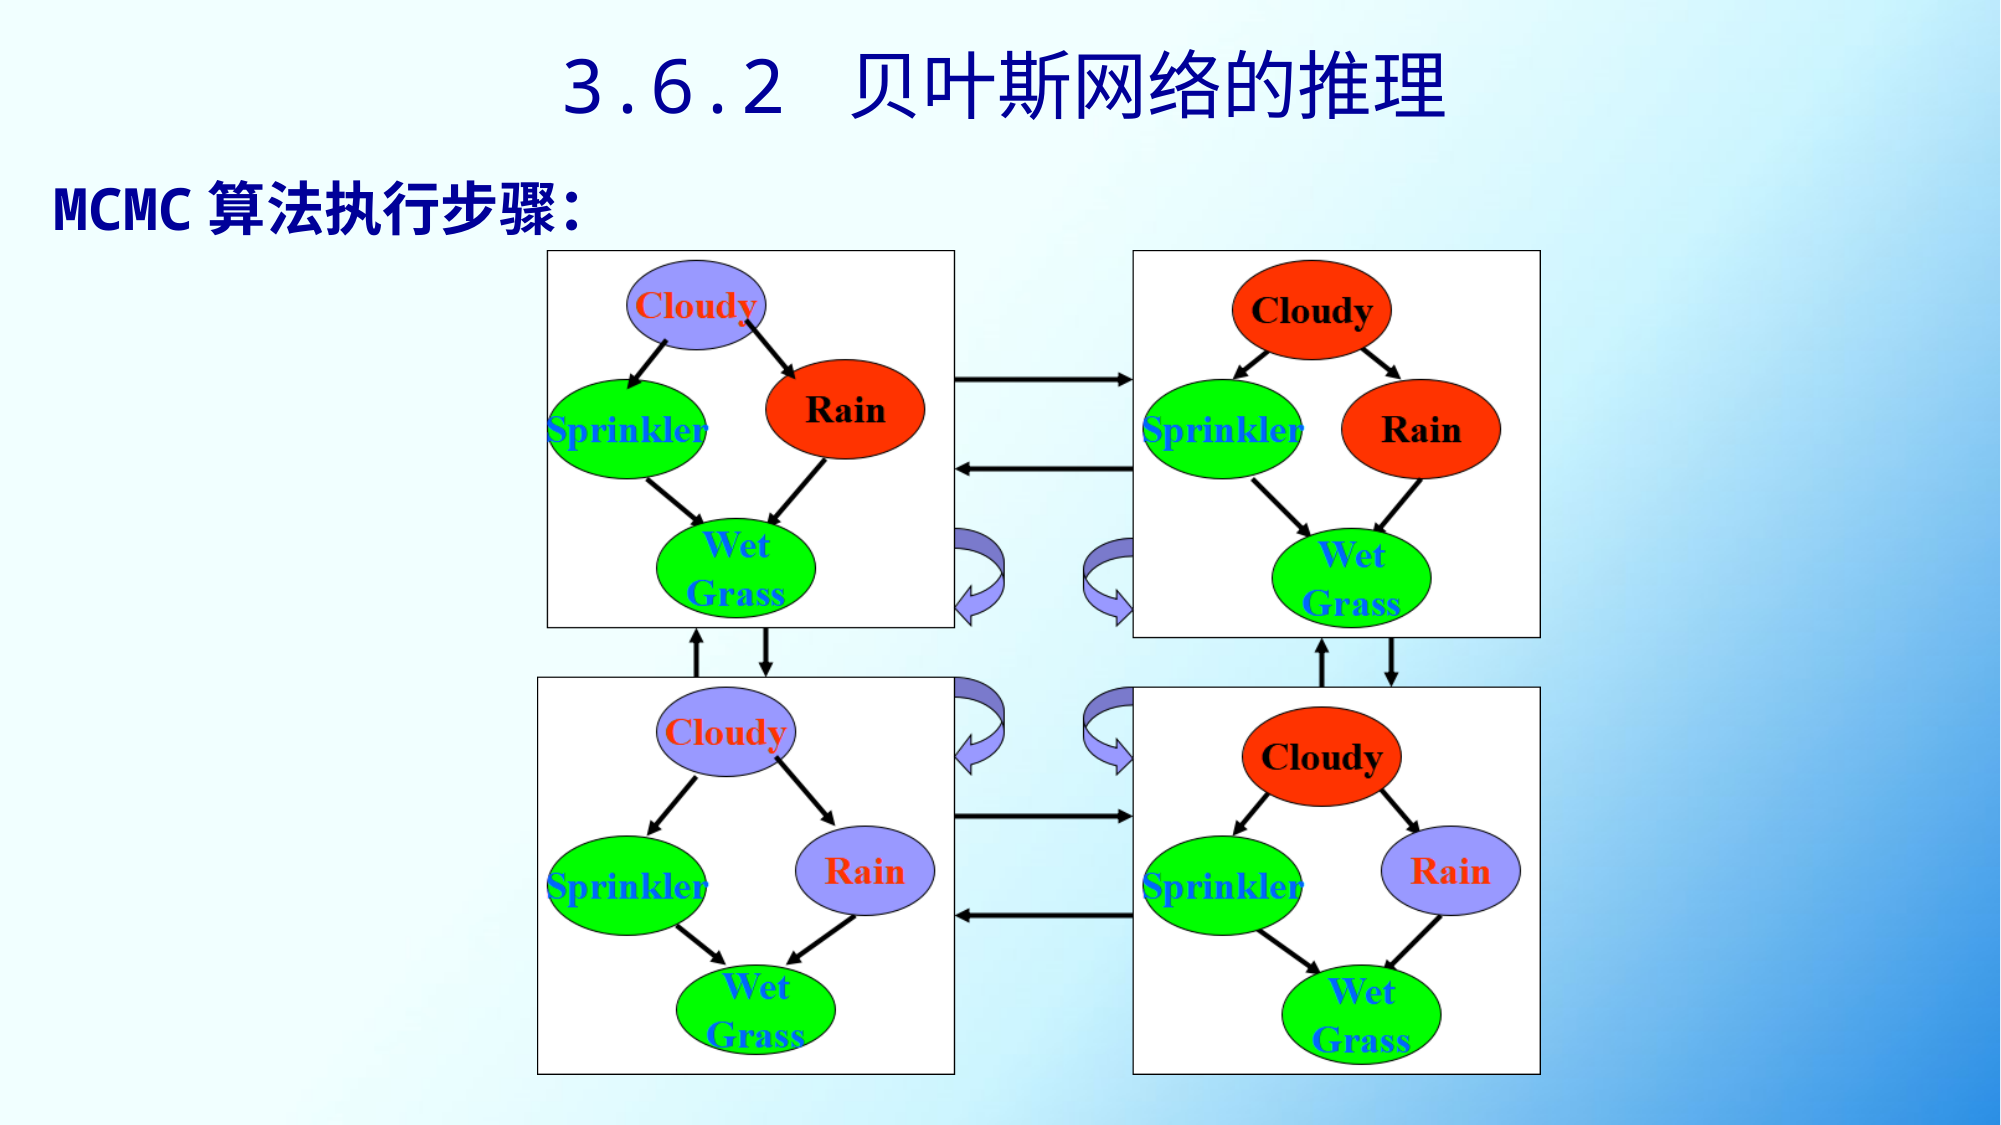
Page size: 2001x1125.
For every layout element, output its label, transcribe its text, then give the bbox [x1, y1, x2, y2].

text_box 3.6.2 贝叶斯网络的推理 [86, 30, 1922, 136]
picture [0, 0, 2001, 1125]
text_box MCMC算法执行步骤： [39, 157, 1889, 250]
